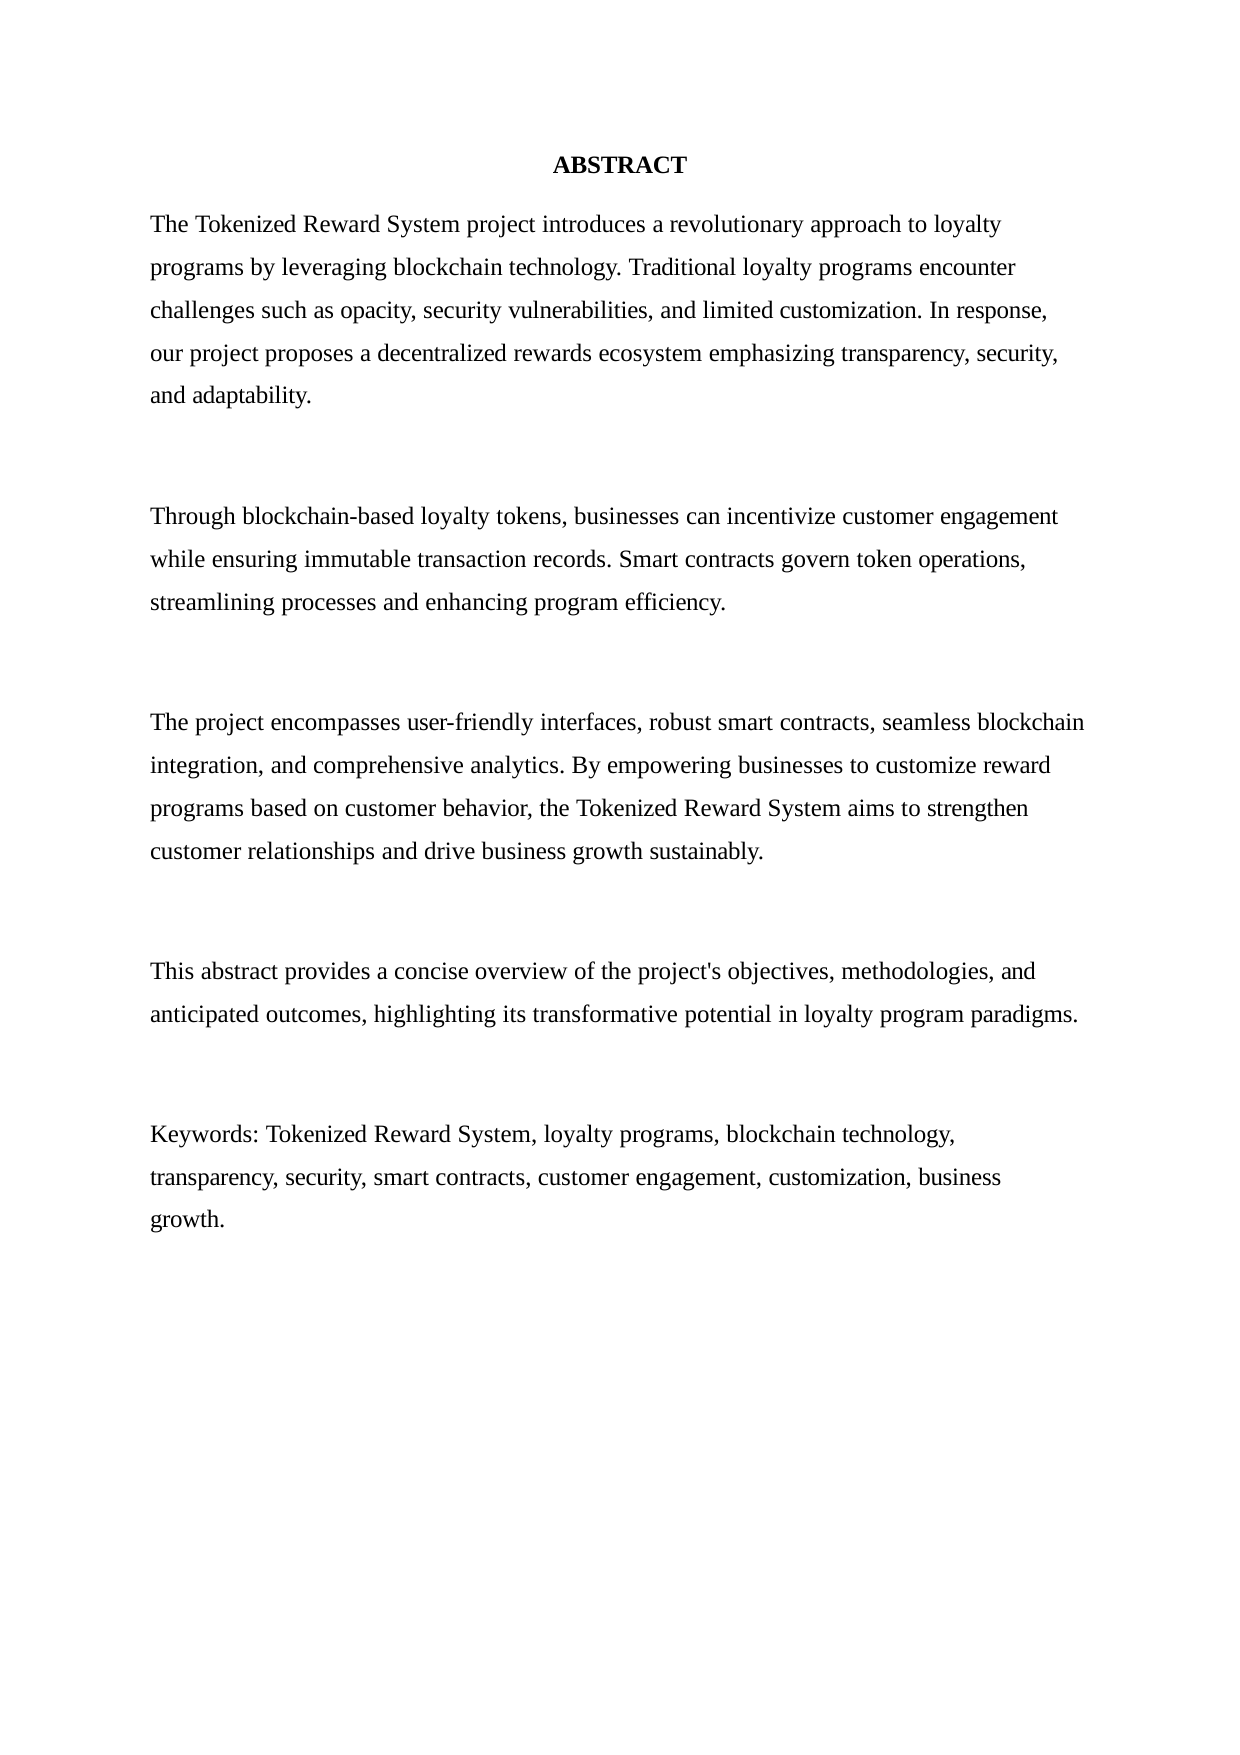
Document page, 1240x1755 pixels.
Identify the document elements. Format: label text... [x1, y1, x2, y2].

text_box The project encompasses user-friendly interfaces, robust smart contracts, seamless blockchain integration, and comprehensive analytics. By empowering businesses to customize reward programs based on customer behavior, the Tokenized Reward System aims to strengthen customer relationships and drive business growth sustainably. [147, 690, 1092, 865]
text_box Keywords: Tokenized Reward System, loyalty programs, blockchain technology, transparency, security, smart contracts, customer engagement, customization, business growth. [147, 1102, 1014, 1233]
text_box This abstract provides a concise overview of the project's objectives, methodologies, and anticipated outcomes, highlighting its transformative potential in loyalty program paradigms. [147, 939, 1083, 1028]
text_box ABSTRACT The Tokenized Reward System project introduces a revolutionary approach to loyalty programs by leveraging blockchain technology. Traditional loyalty programs encounter challenges such as opacity, security vulnerabilities, and limited customization. In response, our project proposes a decentralized rewards ecosystem emphasizing transparency, security, and adaptability. [147, 146, 1070, 409]
text_box Through blockchain-based loyalty tokens, businesses can incentivize customer engagement while ensuring immutable transaction records. Smart contracts govern token operations, streamlining processes and enhancing program efficiency. [147, 484, 1067, 616]
